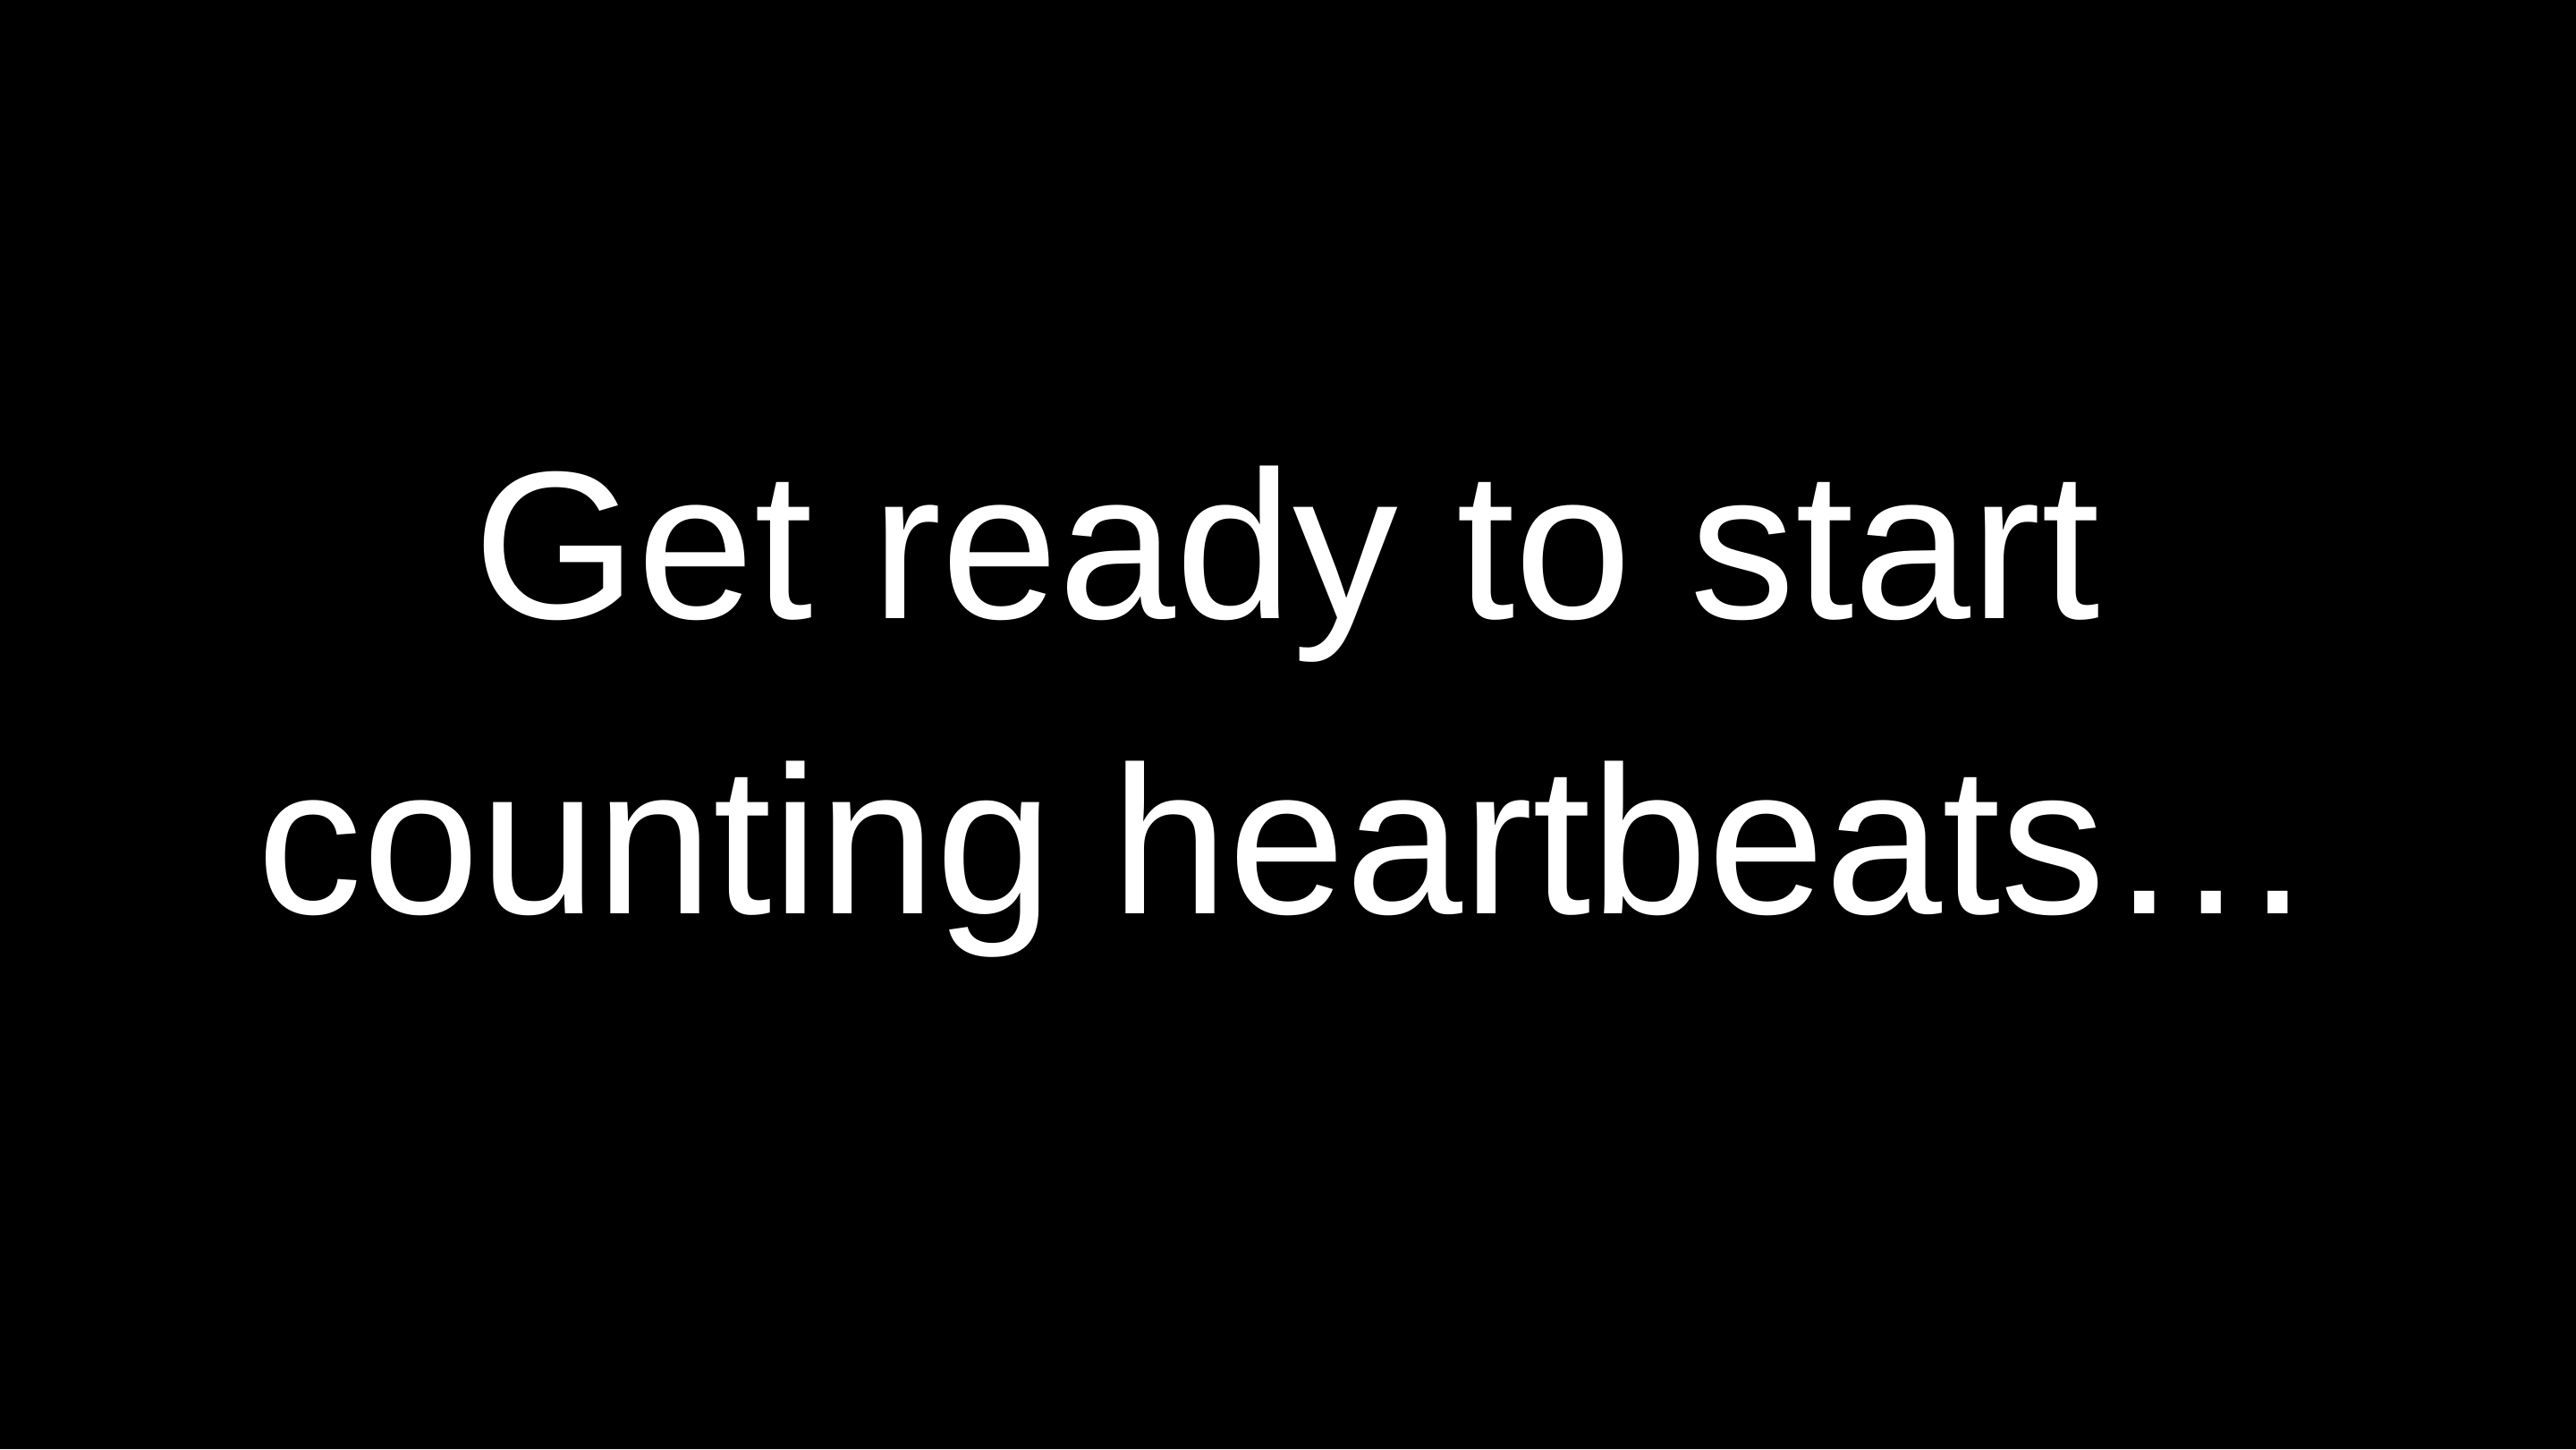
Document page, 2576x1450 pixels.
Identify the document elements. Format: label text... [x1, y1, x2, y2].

list Get ready to start counting heartbeats… [0, 69, 2576, 1295]
